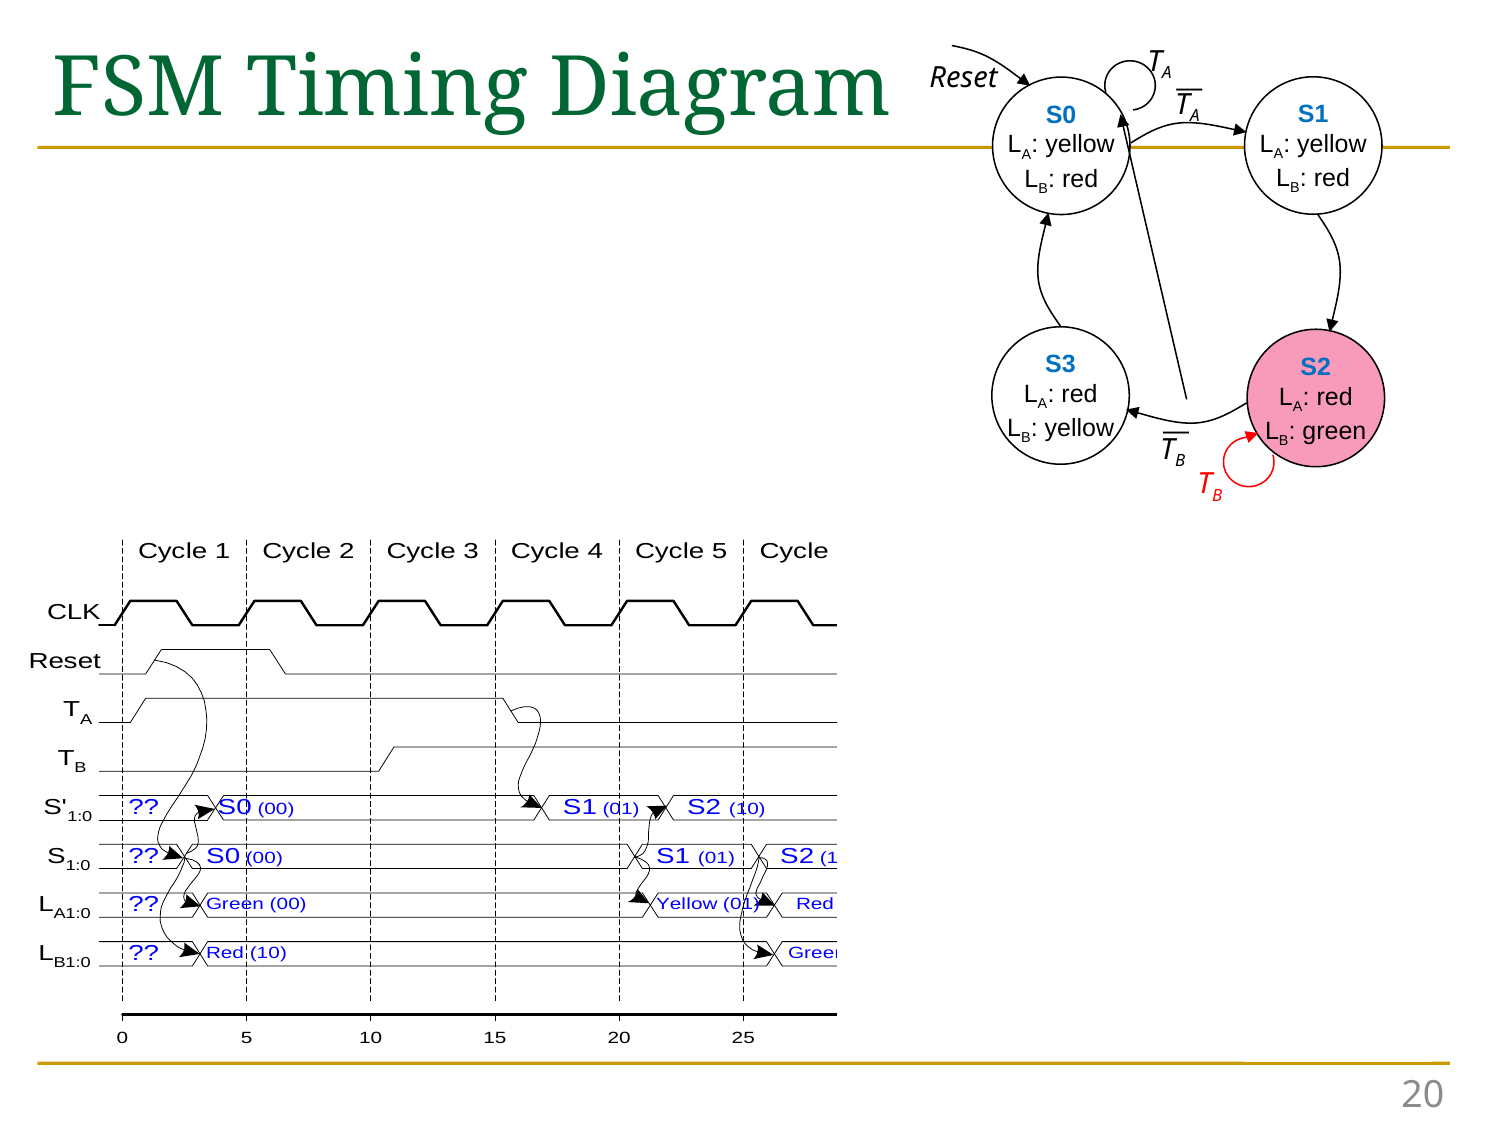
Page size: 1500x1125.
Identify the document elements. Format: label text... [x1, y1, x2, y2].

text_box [1234, 328, 1397, 467]
slide_number 20 [1121, 1075, 1460, 1125]
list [0, 524, 1476, 1066]
text_box __ [1148, 393, 1204, 443]
text_box [1013, 72, 1031, 86]
text_box [1318, 223, 1341, 327]
text_box TB [1182, 457, 1238, 512]
text_box __ [1161, 50, 1218, 100]
text_box [1130, 125, 1227, 144]
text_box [1223, 432, 1275, 487]
text_box [1037, 212, 1061, 325]
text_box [1104, 60, 1156, 115]
text_box Reset [914, 50, 1013, 101]
text_box TA [1160, 77, 1215, 133]
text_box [979, 326, 1142, 465]
text_box S0 LA: yellow LB: red [1125, 124, 1143, 203]
text_box [951, 45, 971, 50]
text_box [1204, 403, 1229, 423]
text_box [1024, 204, 1098, 215]
title FSM Timing Diagram [37, 24, 1450, 200]
text_box [1021, 77, 1099, 90]
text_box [1232, 76, 1395, 215]
text_box S0 LA: yellow LB: red [980, 90, 1140, 204]
text_box TB [1145, 422, 1201, 478]
text_box TA [1132, 35, 1187, 77]
